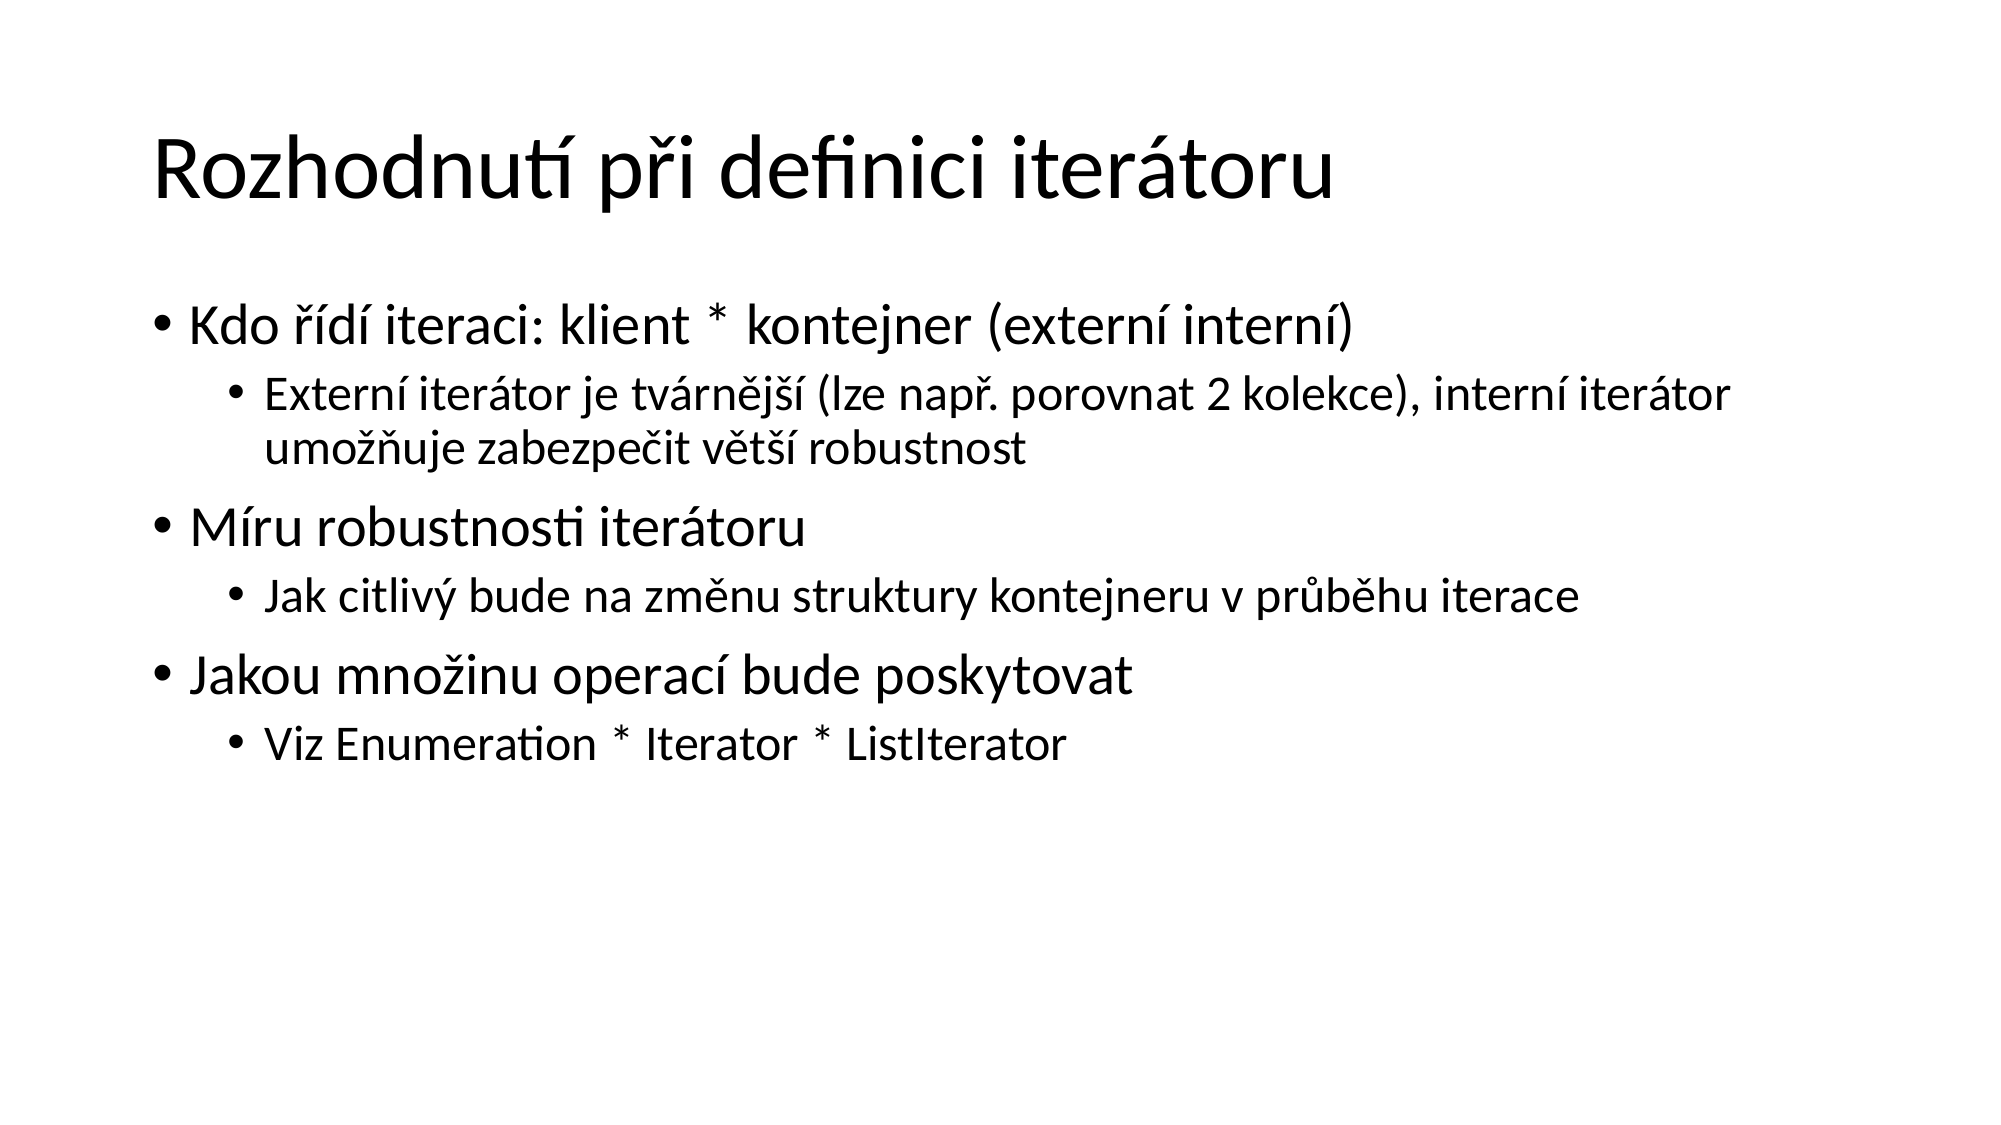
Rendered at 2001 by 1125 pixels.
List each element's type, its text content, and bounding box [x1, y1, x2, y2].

list Kdo řídí iteraci: klient * kontejner (externí interní) Externí iterátor je tvárnější (lze např. porovnat 2 kolekce), interní iterátor umožňuje zabezpečit větší robustnost Míru robustnosti iterátoru Jak citlivý bude na změnu struktury kontejneru v průběhu iterace Jakou množinu operací bude poskytovat Viz Enumeration * Iterator * ListIterator [137, 286, 1863, 1001]
title Rozhodnutí při definici iterátoru [137, 59, 1863, 278]
